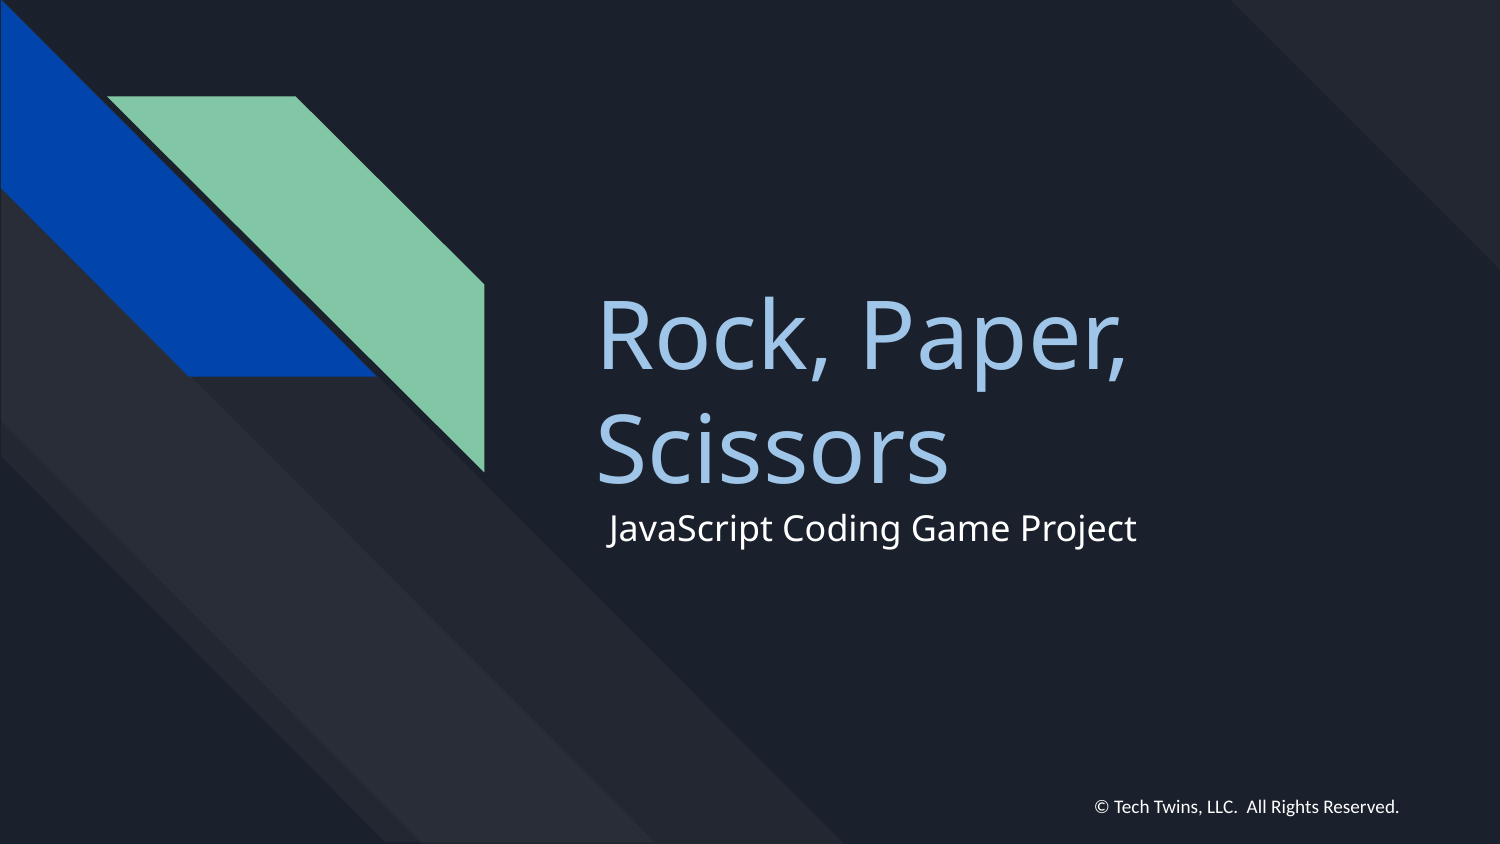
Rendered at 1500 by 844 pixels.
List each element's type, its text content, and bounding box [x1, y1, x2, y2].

title Rock, Paper, Scissors [580, 258, 1404, 518]
text_box © Tech Twins, LLC. All Rights Reserved. [1000, 782, 1493, 829]
subtitle JavaScript Coding Game Project [594, 490, 1164, 574]
